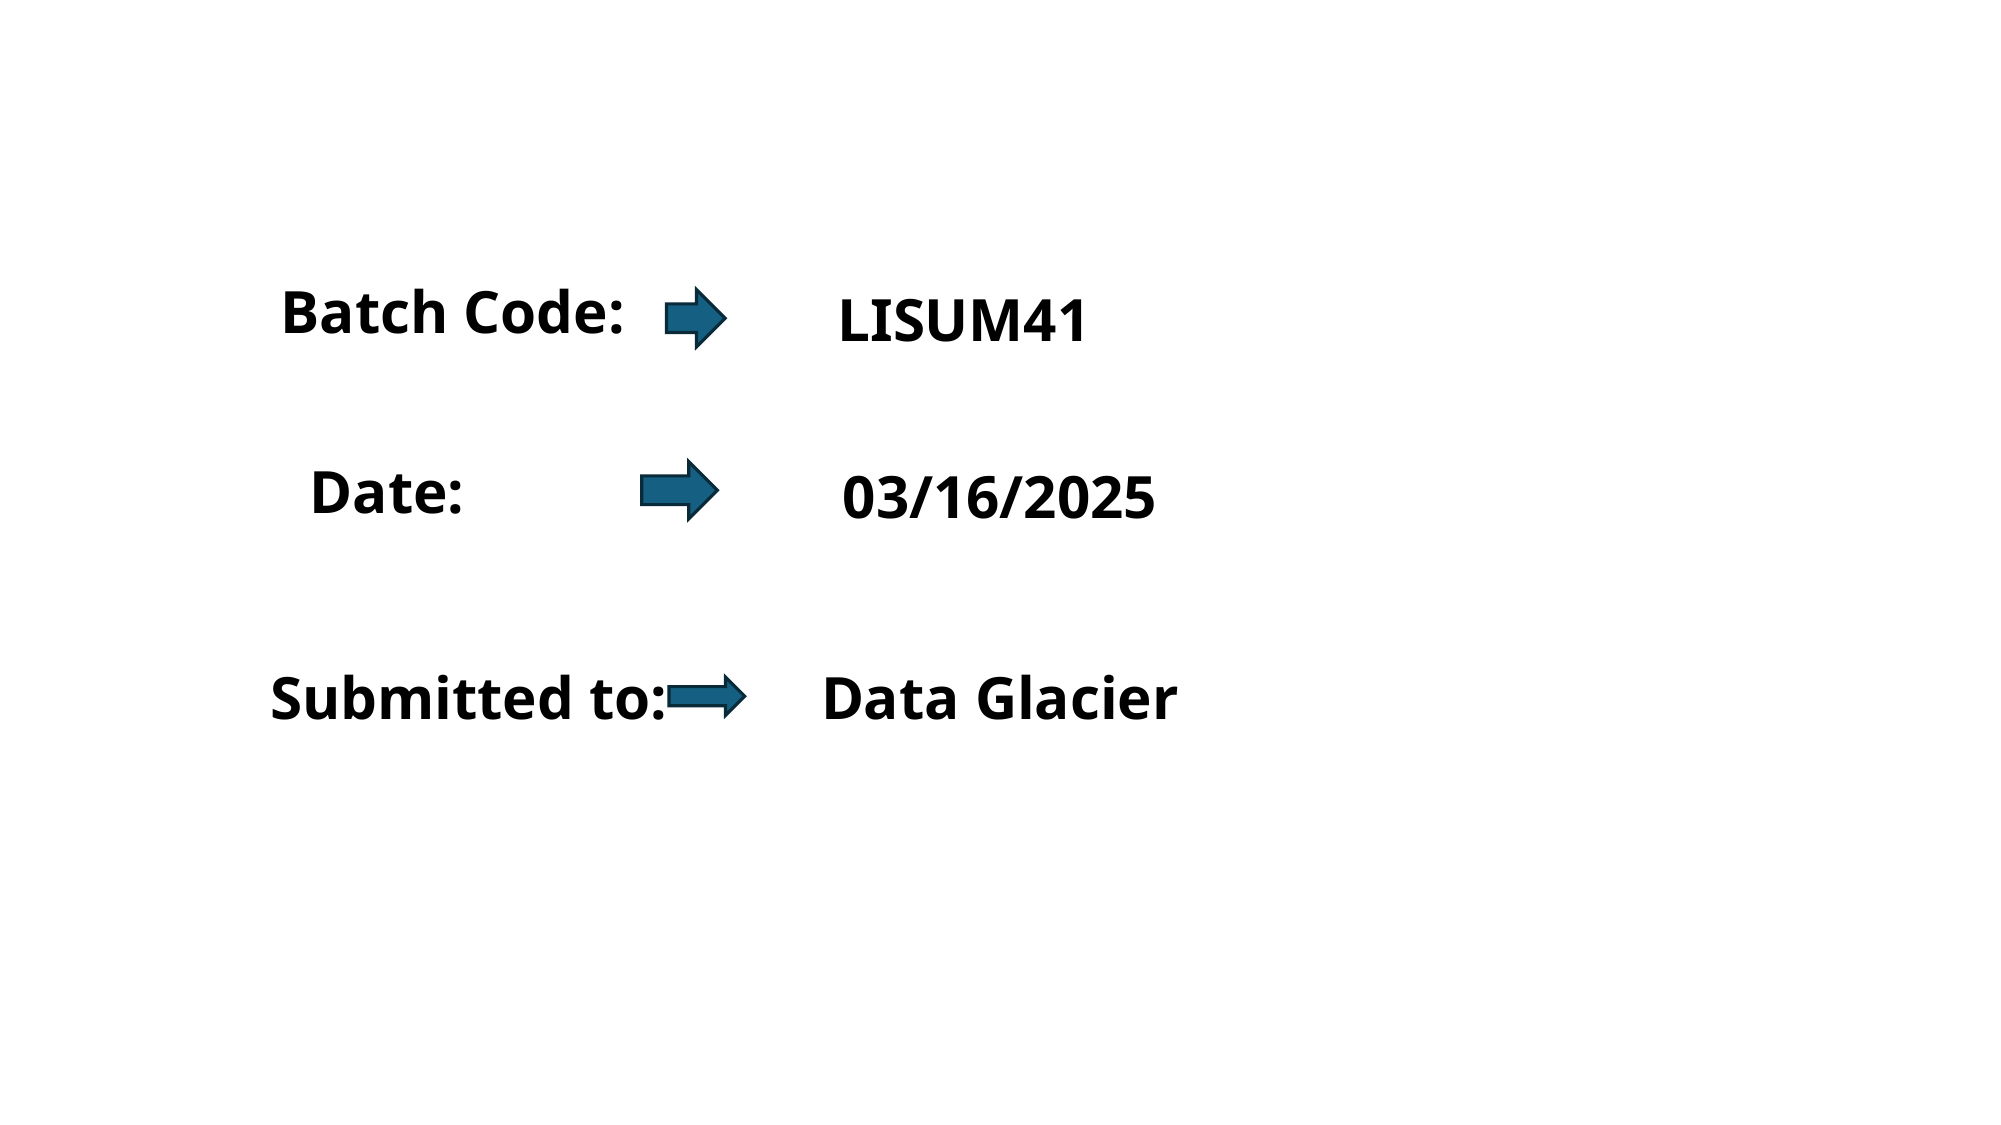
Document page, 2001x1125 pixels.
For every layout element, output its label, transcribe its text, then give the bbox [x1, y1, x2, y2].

text_box [664, 285, 728, 351]
text_box [640, 457, 720, 523]
text_box Data Glacier [785, 627, 1215, 765]
text_box Submitted to: [240, 627, 697, 765]
text_box 03/16/2025 [820, 443, 1179, 548]
text_box Date: [234, 438, 540, 543]
text_box LISUM41 [765, 284, 1162, 352]
text_box Batch Code: [224, 204, 681, 415]
text_box [667, 673, 747, 720]
